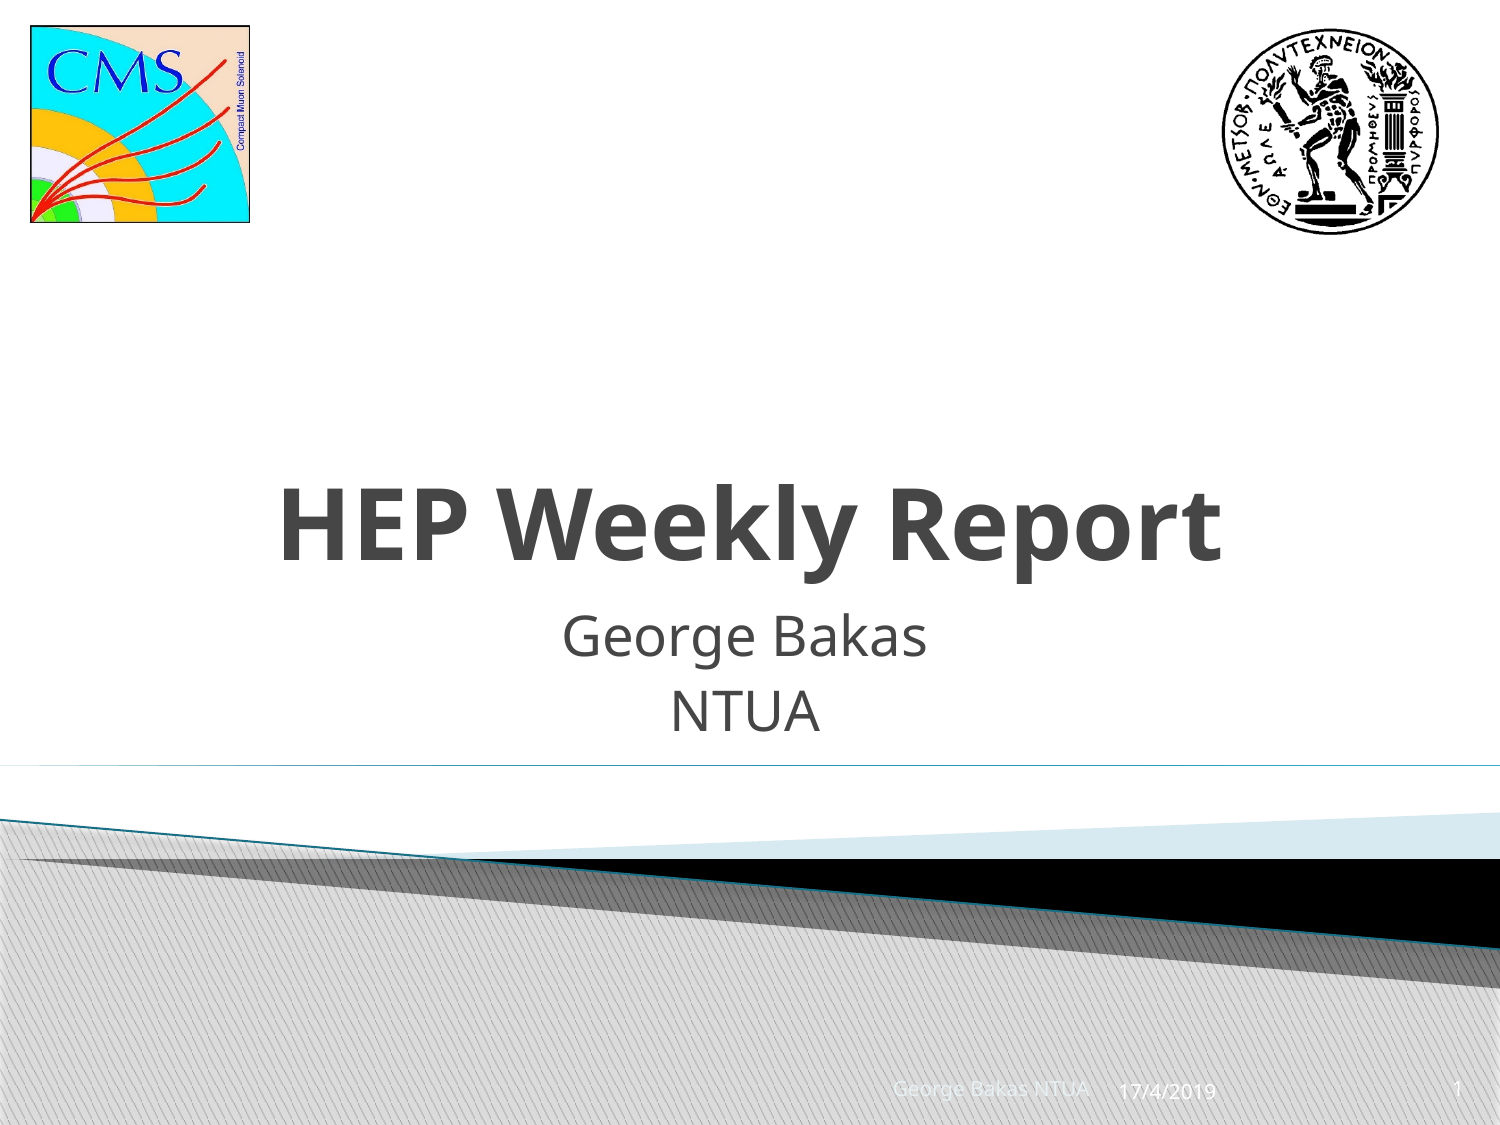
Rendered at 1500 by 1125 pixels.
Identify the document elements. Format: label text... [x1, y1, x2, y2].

subtitle George Bakas NTUA [112, 592, 1388, 790]
picture [5, 859, 1500, 989]
picture [1215, 18, 1452, 244]
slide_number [1105, 1051, 1418, 1112]
title HEP Weekly Report [112, 287, 1388, 588]
footer George Bakas NTUA [718, 1051, 1105, 1112]
picture [29, 25, 251, 224]
slide_number 1 [1418, 1051, 1479, 1112]
